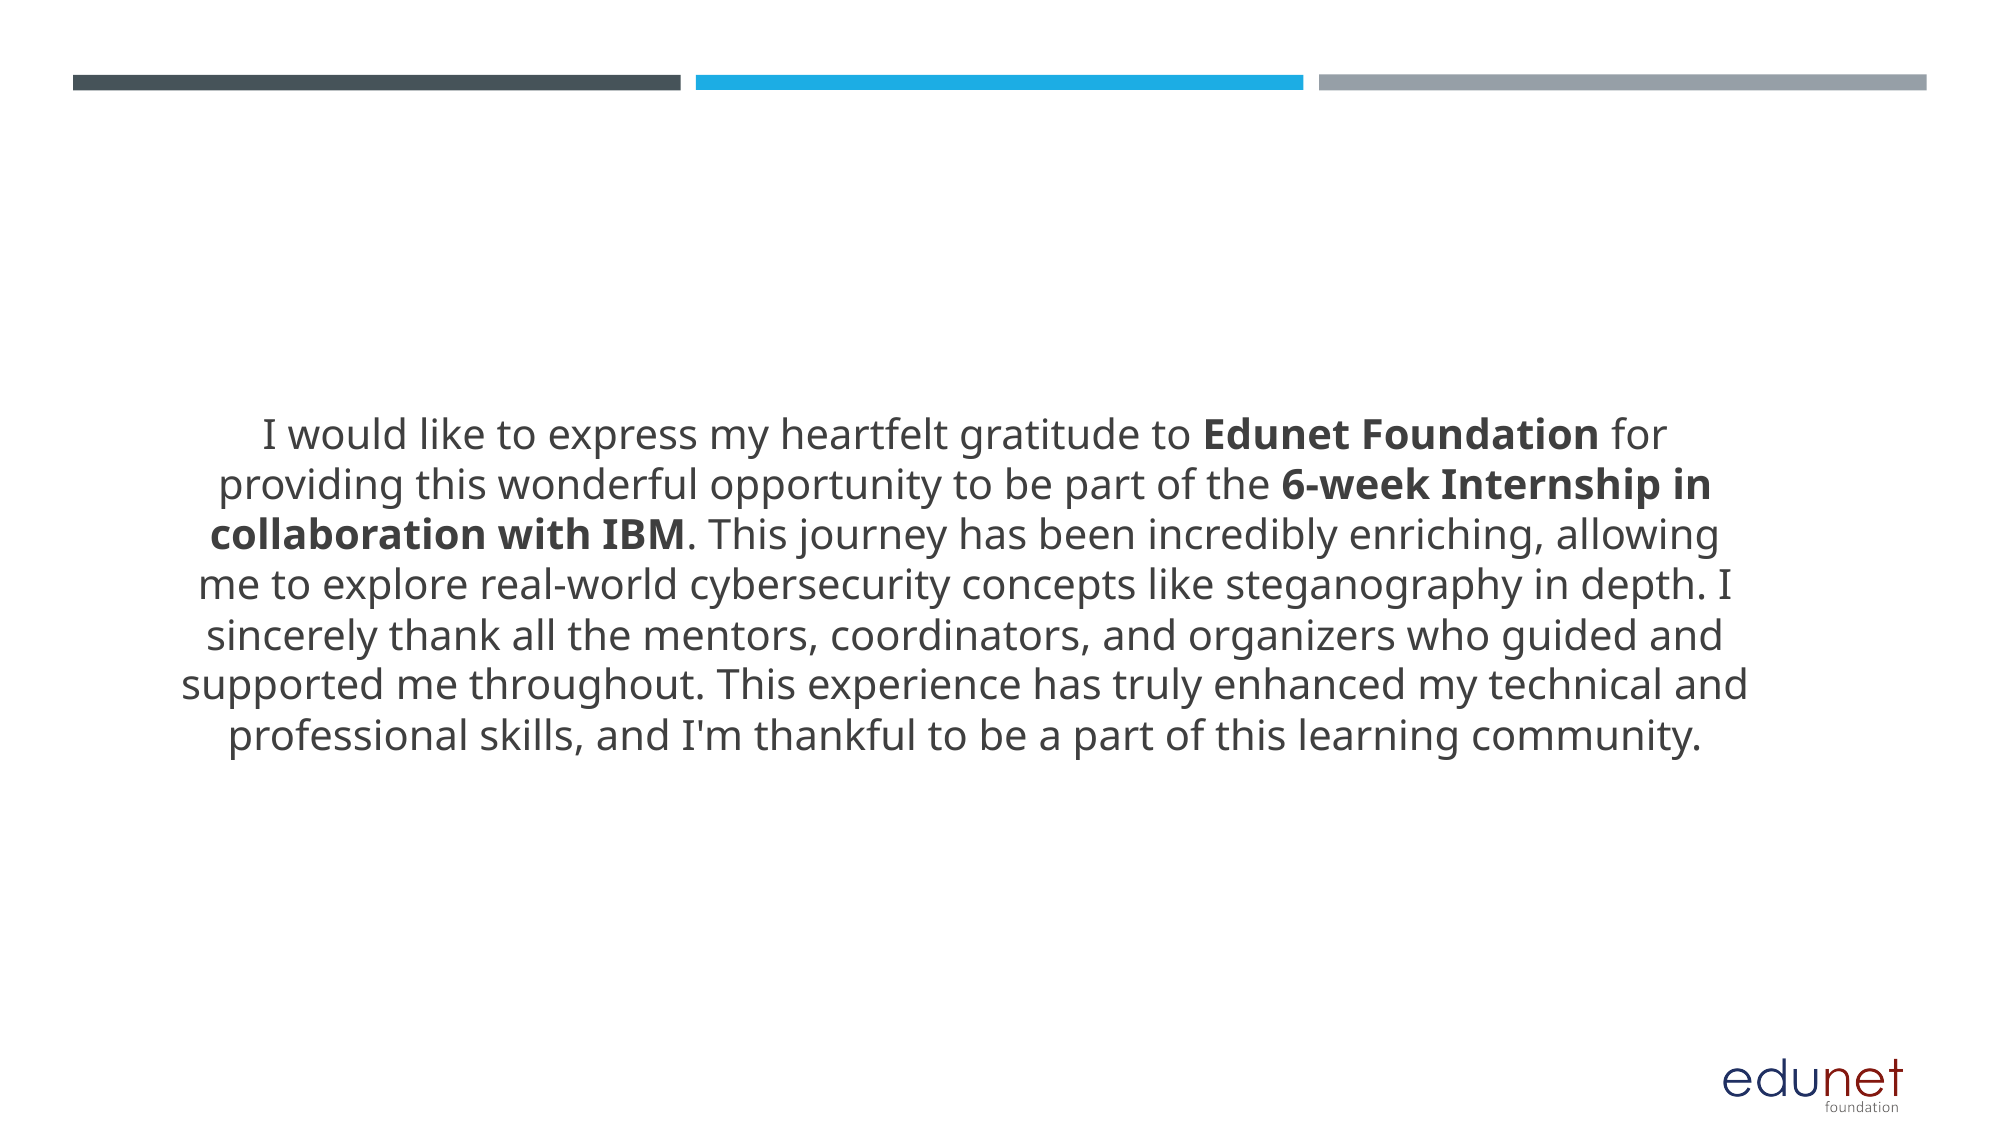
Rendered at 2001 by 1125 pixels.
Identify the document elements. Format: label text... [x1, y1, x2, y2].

title I would like to express my heartfelt gratitude to Edunet Foundation for providing this wonderful opportunity to be part of the 6-week Internship in collaboration with IBM. This journey has been incredibly enriching, allowing me to explore real-world cybersecurity concepts like steganography in depth. I sincerely thank all the mentors, coordinators, and organizers who guided and supported me throughout. This experience has truly enhanced my technical and professional skills, and I'm thankful to be a part of this learning community. [164, 364, 1767, 766]
picture [1719, 1056, 1905, 1116]
